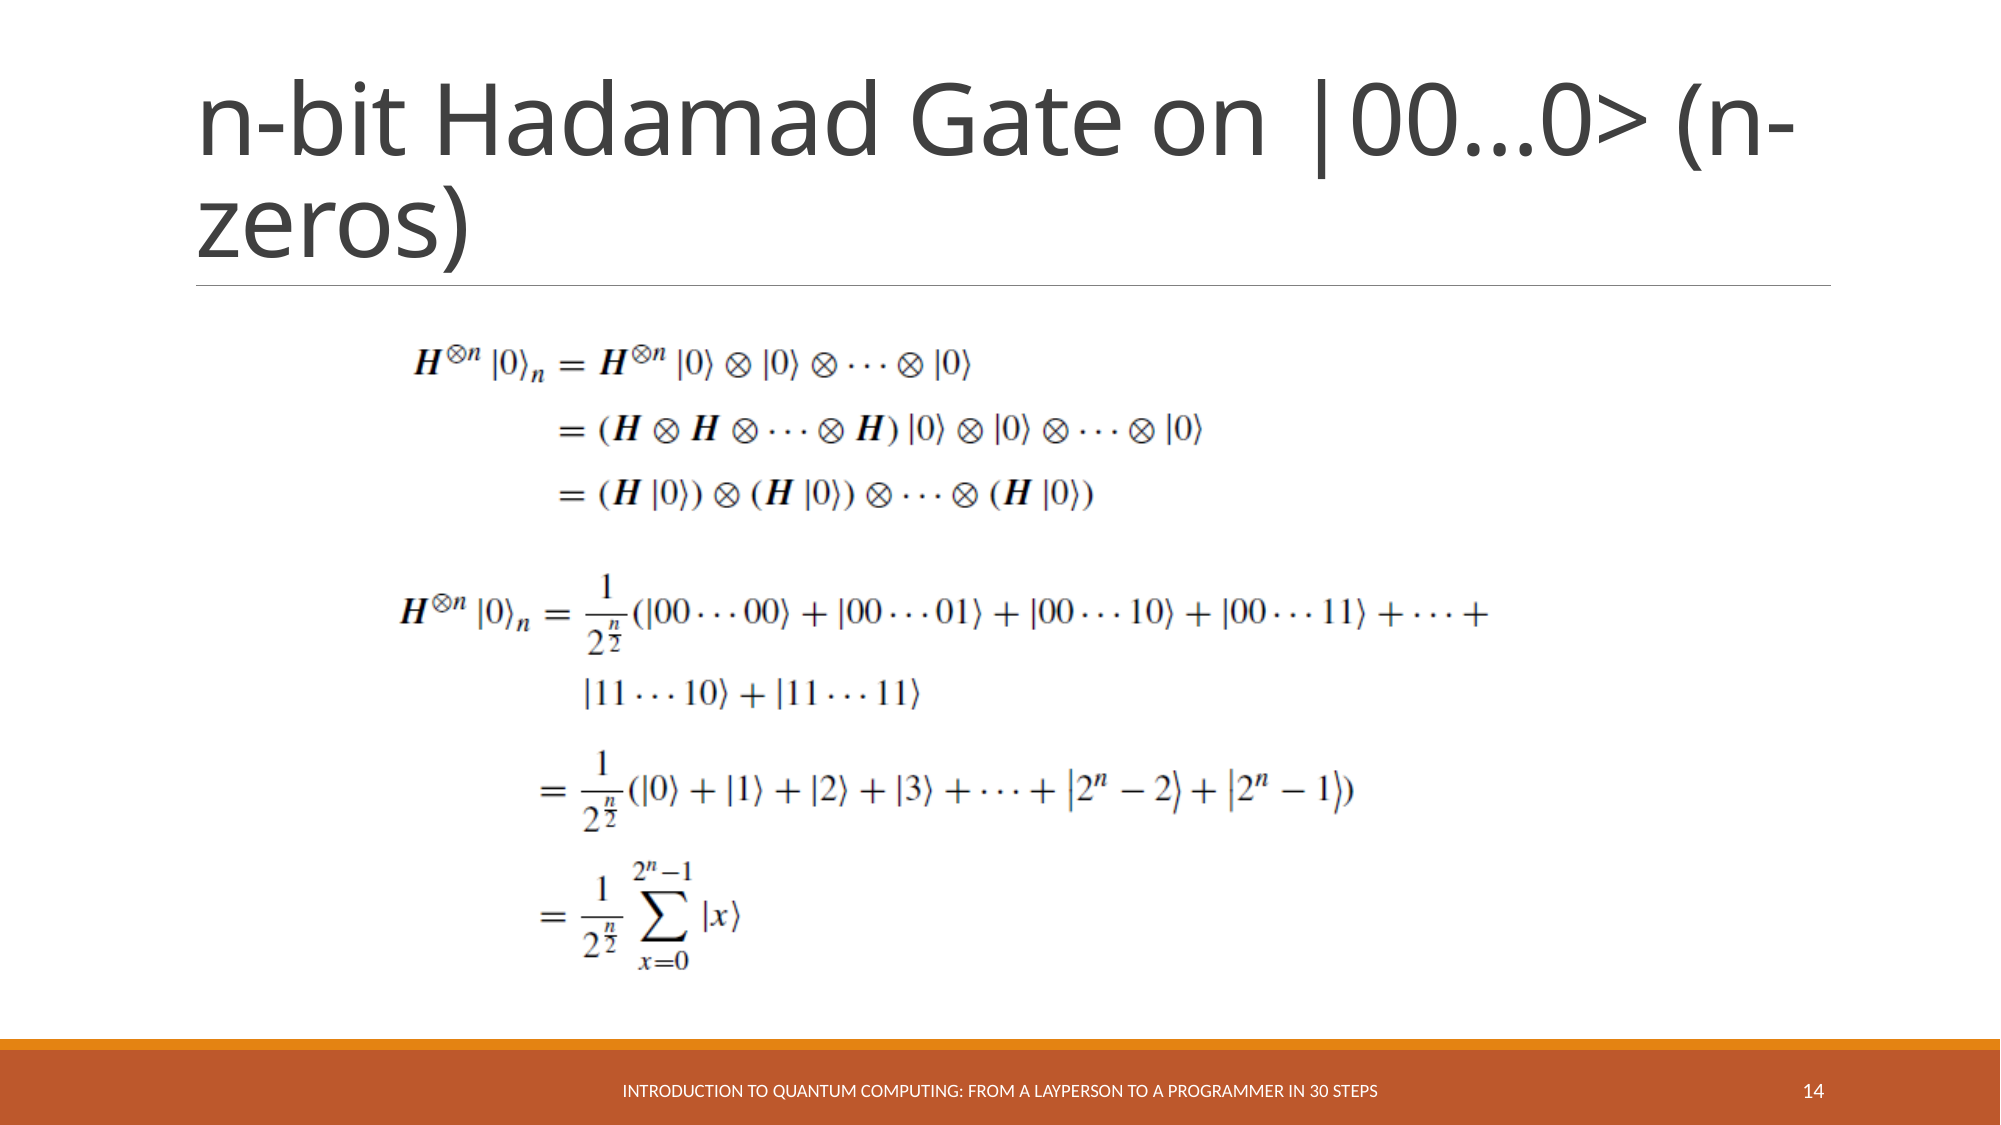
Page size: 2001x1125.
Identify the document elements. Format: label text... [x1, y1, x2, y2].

title n-bit Hadamad Gate on |00…0> (n-zeros) [180, 47, 1830, 285]
picture [386, 311, 1245, 534]
footer Introduction to Quantum Computing: From a Layperson to a Programmer in 30 Steps [604, 1059, 1396, 1120]
picture [361, 535, 1596, 992]
slide_number 14 [1624, 1059, 1840, 1120]
